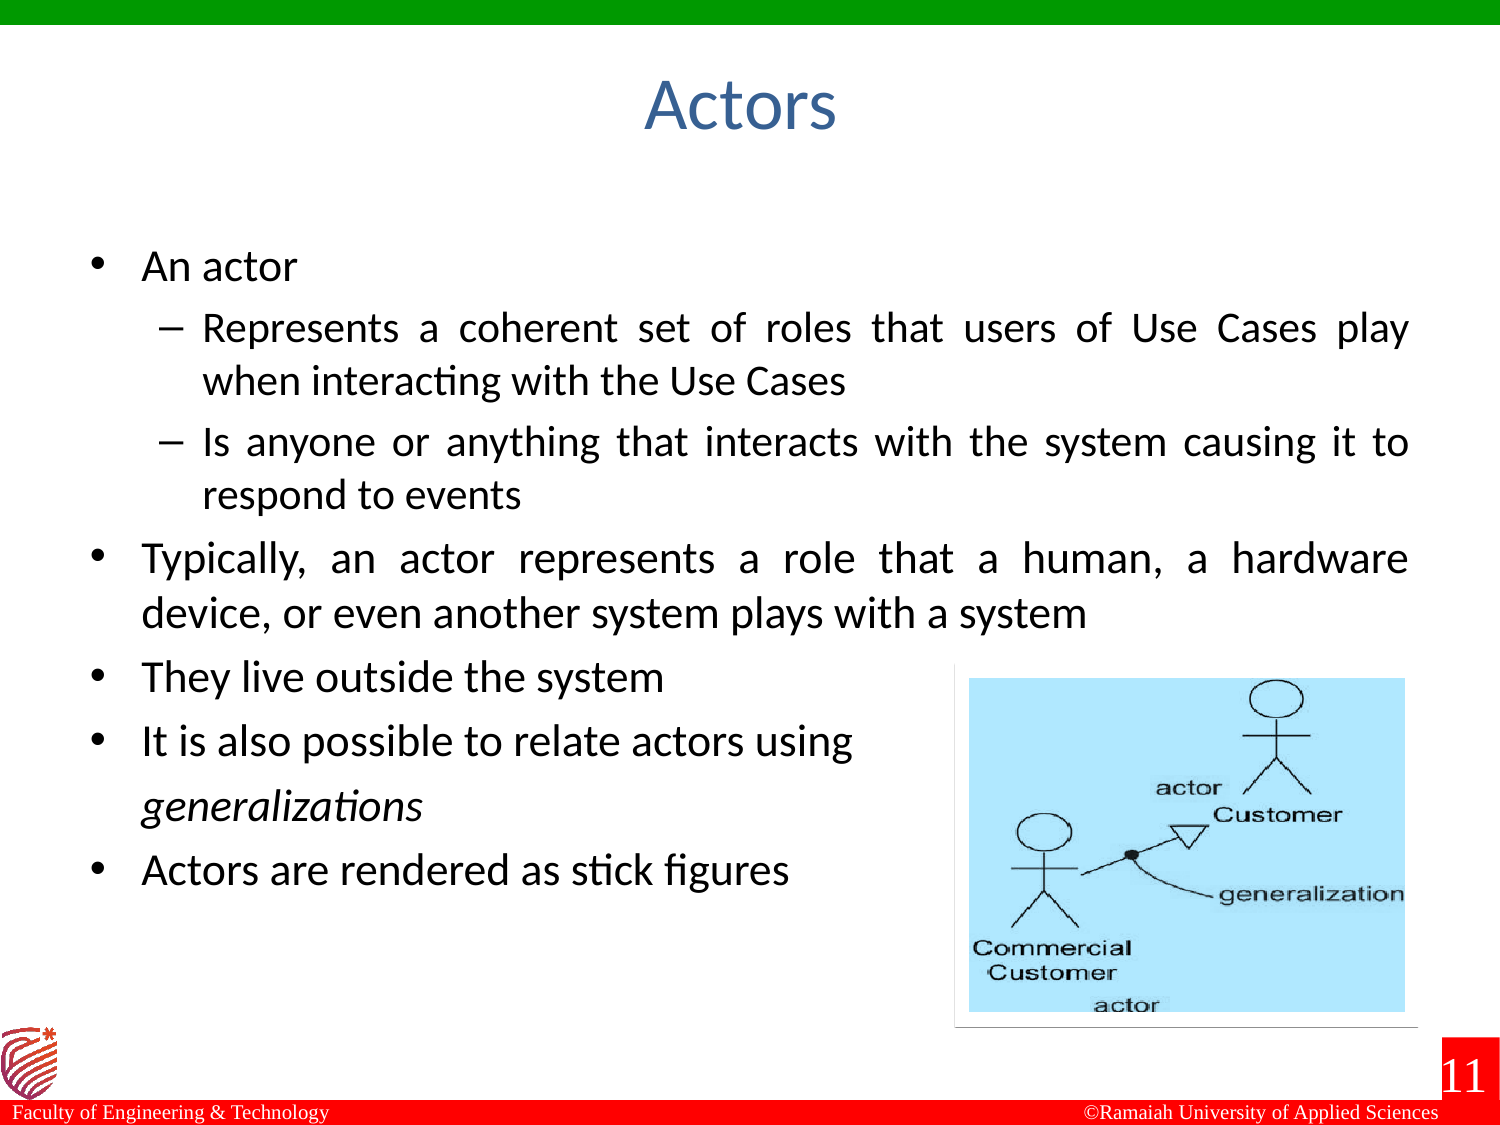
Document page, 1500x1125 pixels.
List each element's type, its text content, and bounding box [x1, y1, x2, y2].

picture [969, 677, 1406, 1013]
text_box An actor Represents a coherent set of roles that users of Use Cases play when interacting with the Use Cases Is anyone or anything that interacts with the system causing it to respond to events Typically, an actor represents a role that a human, a hardware device, or even another system plays with a system They live outside the system It is also possible to relate actors using generalizations Actors are rendered as stick figures [74, 227, 1425, 971]
slide_number 11 [1424, 1034, 1500, 1095]
title Actors [75, 45, 1425, 227]
picture [1, 1027, 57, 1100]
